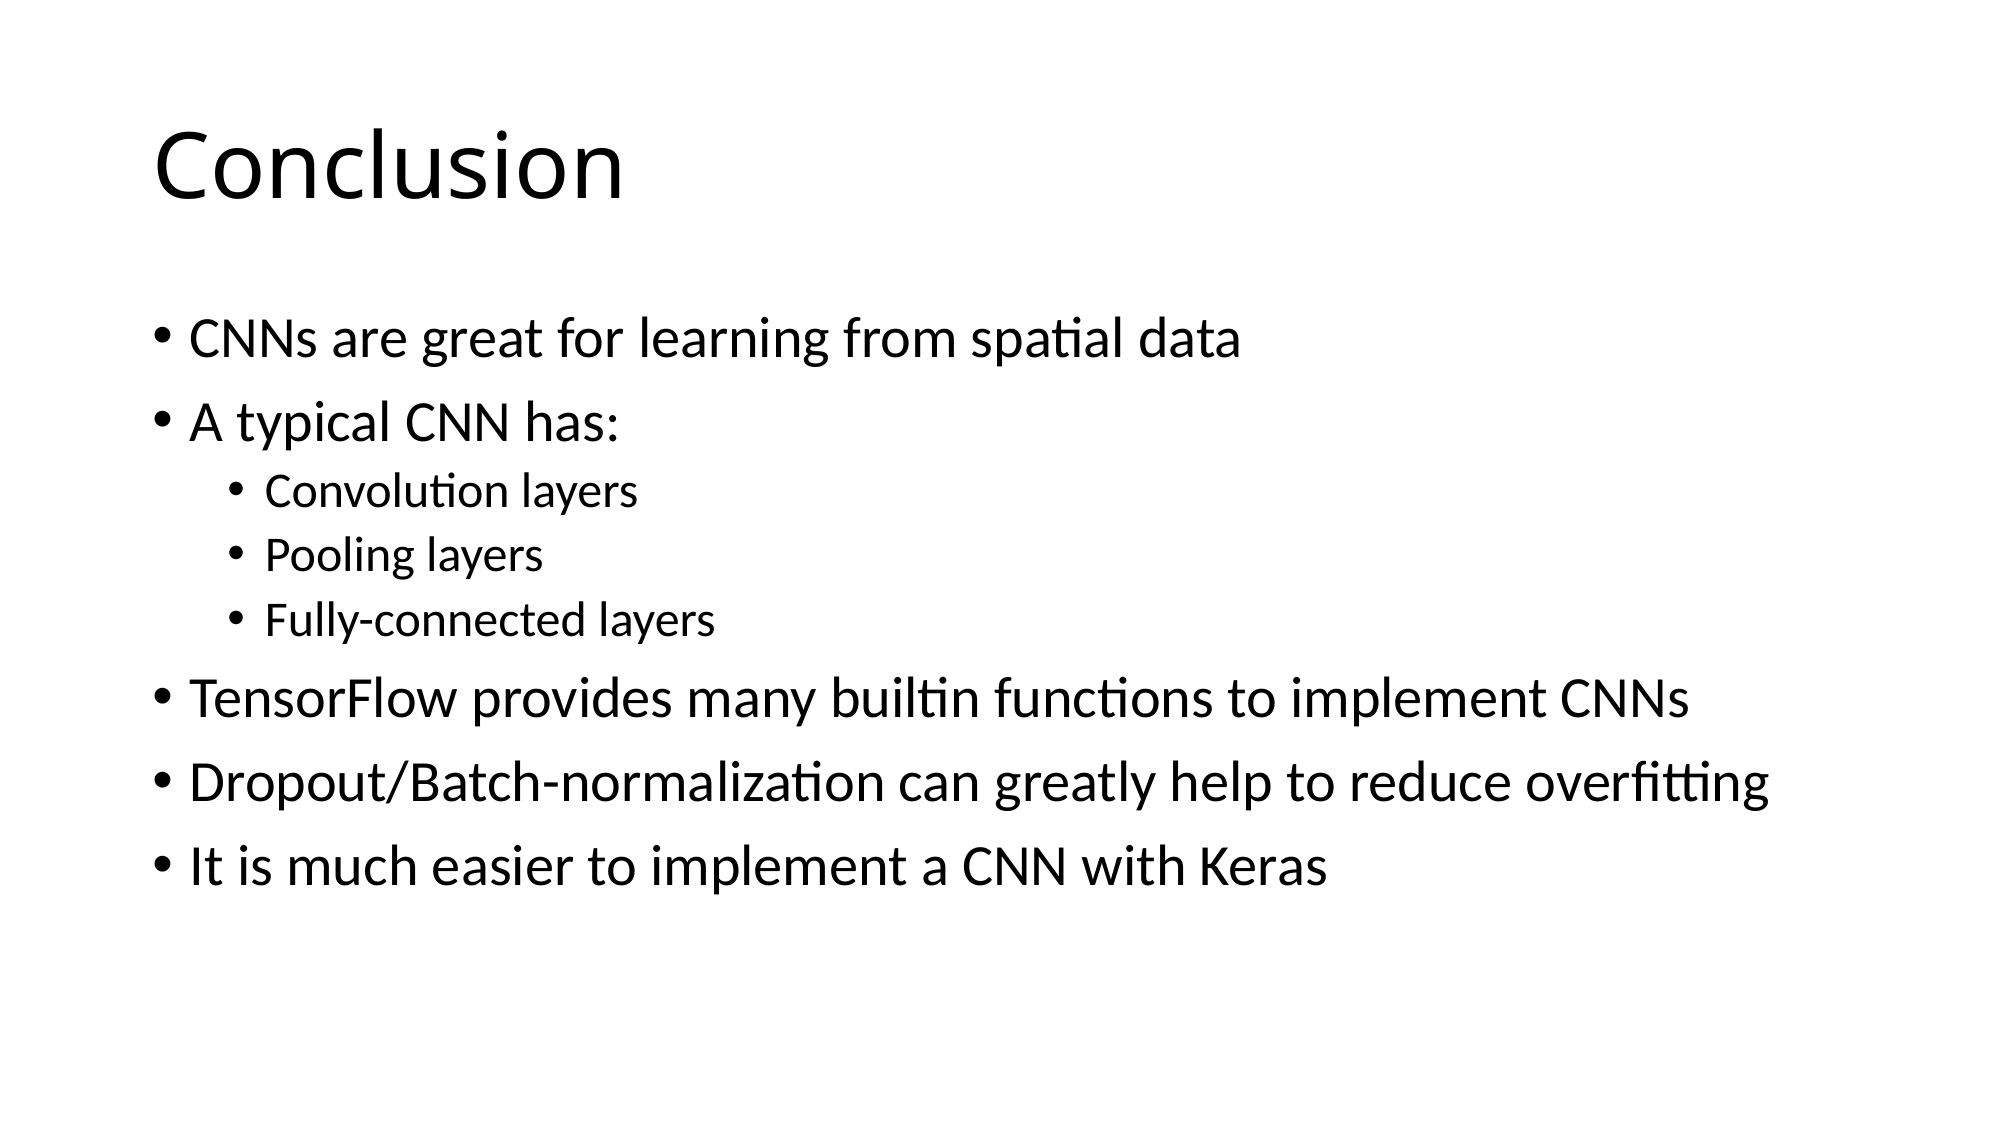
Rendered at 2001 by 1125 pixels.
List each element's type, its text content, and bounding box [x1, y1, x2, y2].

list CNNs are great for learning from spatial data A typical CNN has: Convolution layers Pooling layers Fully-connected layers TensorFlow provides many builtin functions to implement CNNs Dropout/Batch-normalization can greatly help to reduce overfitting It is much easier to implement a CNN with Keras [137, 299, 1863, 1014]
title Conclusion [137, 59, 1863, 278]
